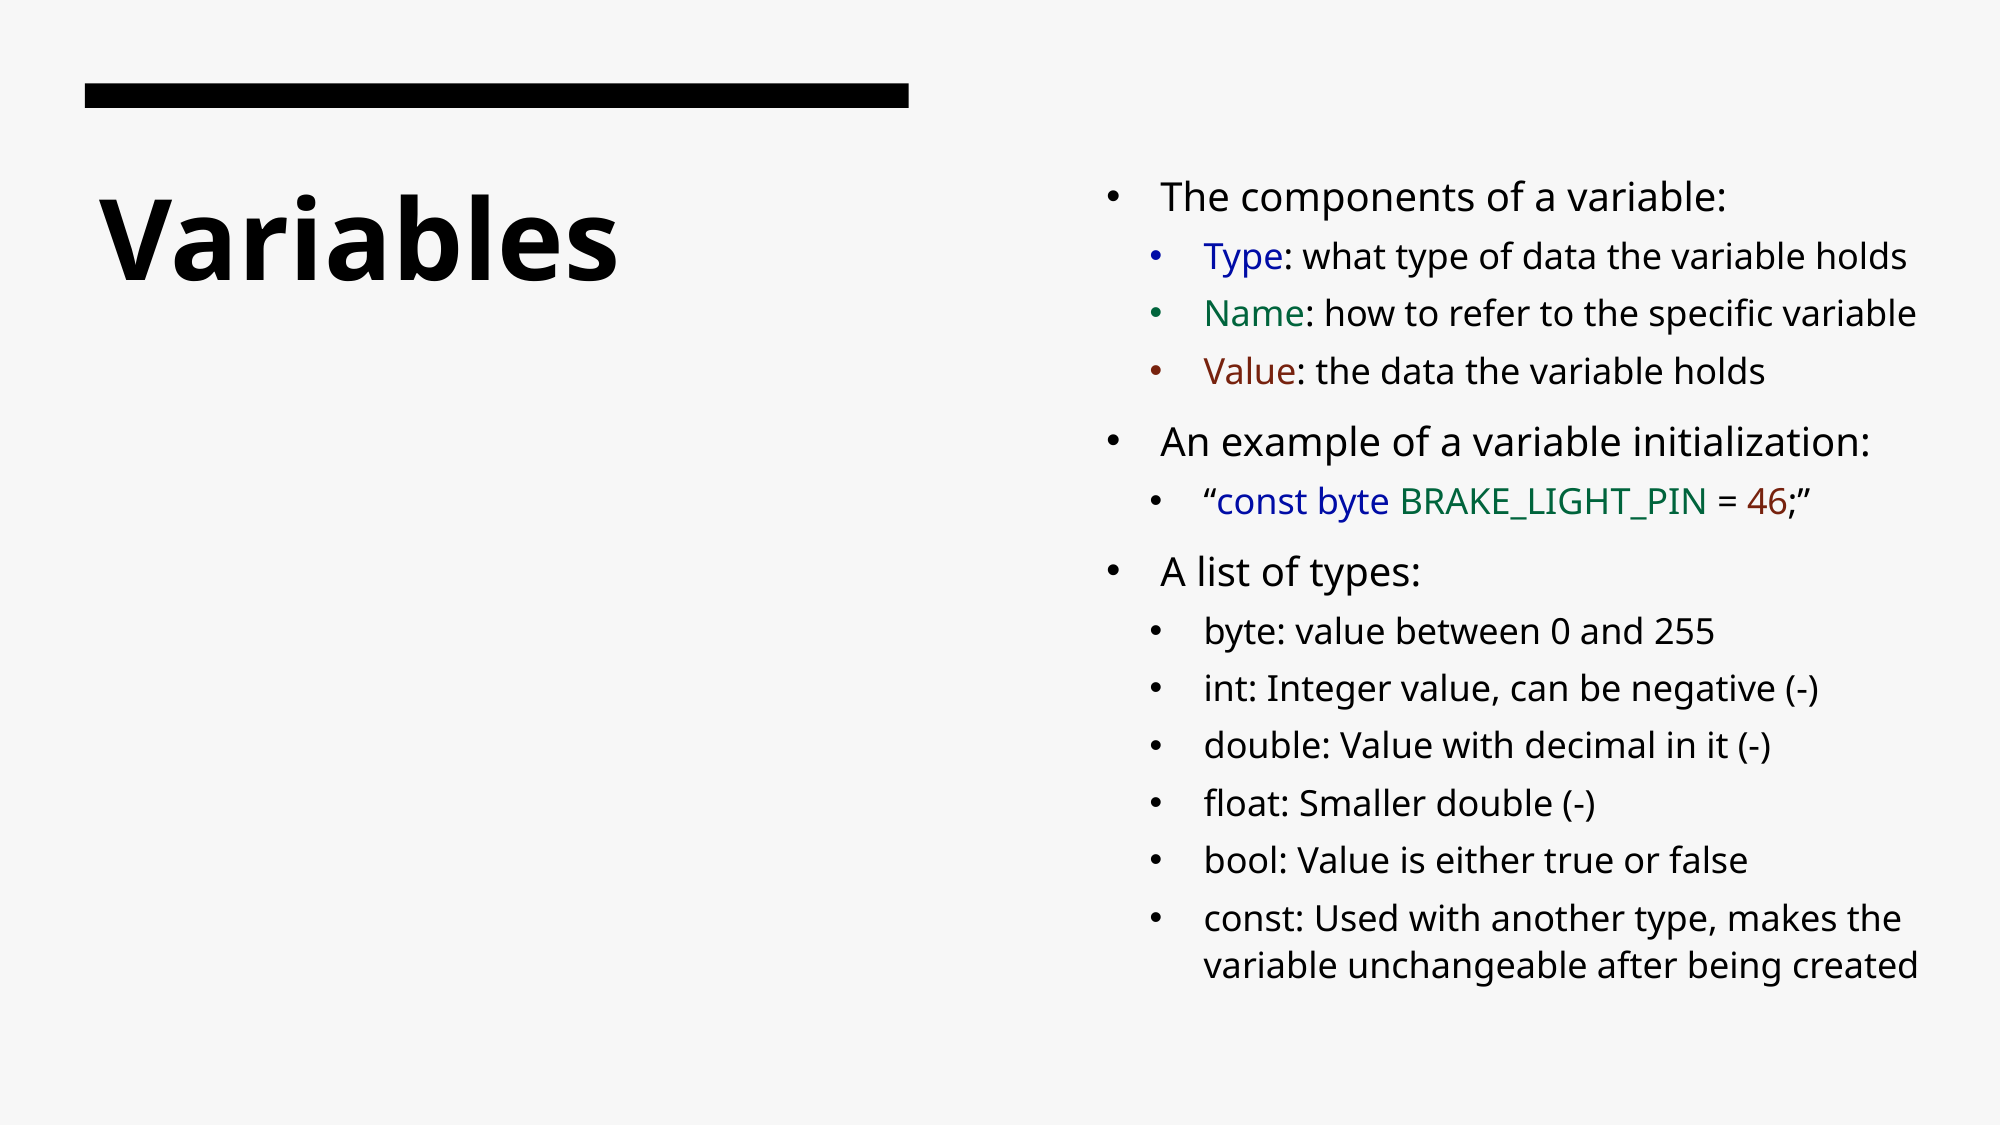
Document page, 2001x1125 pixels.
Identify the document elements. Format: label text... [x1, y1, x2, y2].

list The components of a variable: Type: what type of data the variable holds Name: how to refer to the specific variable Value: the data the variable holds An example of a variable initialization: “const byte BRAKE_LIGHT_PIN = 46;” A list of types: byte: value between 0 and 255 int: Integer value, can be negative (-) double: Value with decimal in it (-) float: Smaller double (-) bool: Value is either true or false const: Used with another type, makes the variable unchangeable after being created [1091, 158, 1948, 1010]
title Variables [84, 160, 909, 960]
